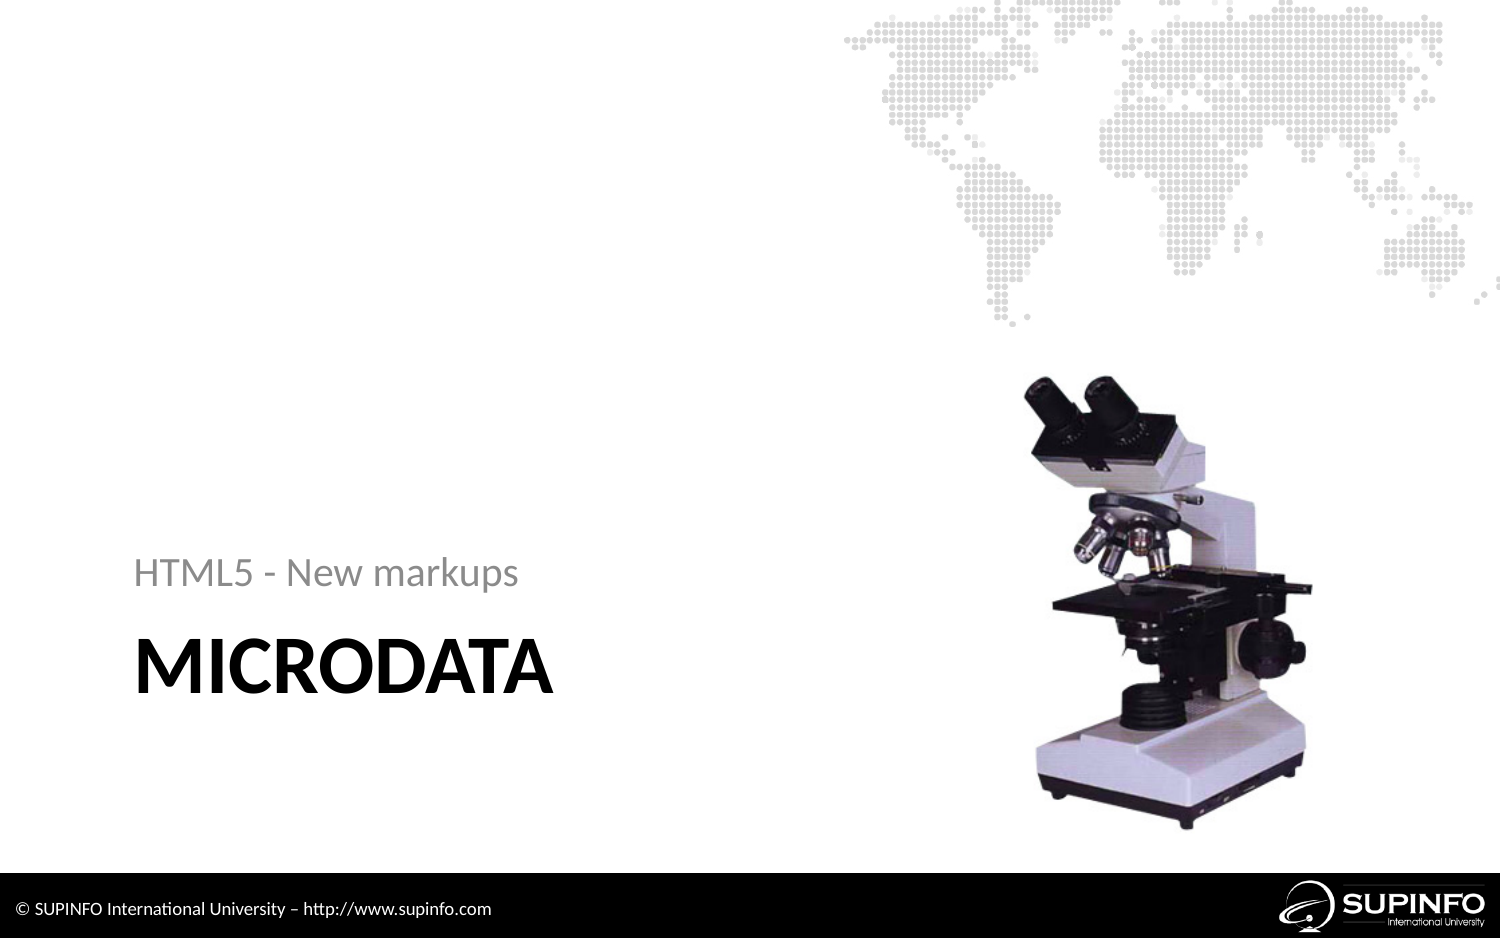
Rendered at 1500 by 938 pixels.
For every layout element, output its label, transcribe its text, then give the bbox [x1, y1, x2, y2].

list HTML5 - New markups [118, 397, 921, 603]
picture [926, 362, 1409, 844]
picture [844, 0, 1500, 327]
title Microdata [118, 603, 921, 789]
picture [1269, 870, 1494, 938]
